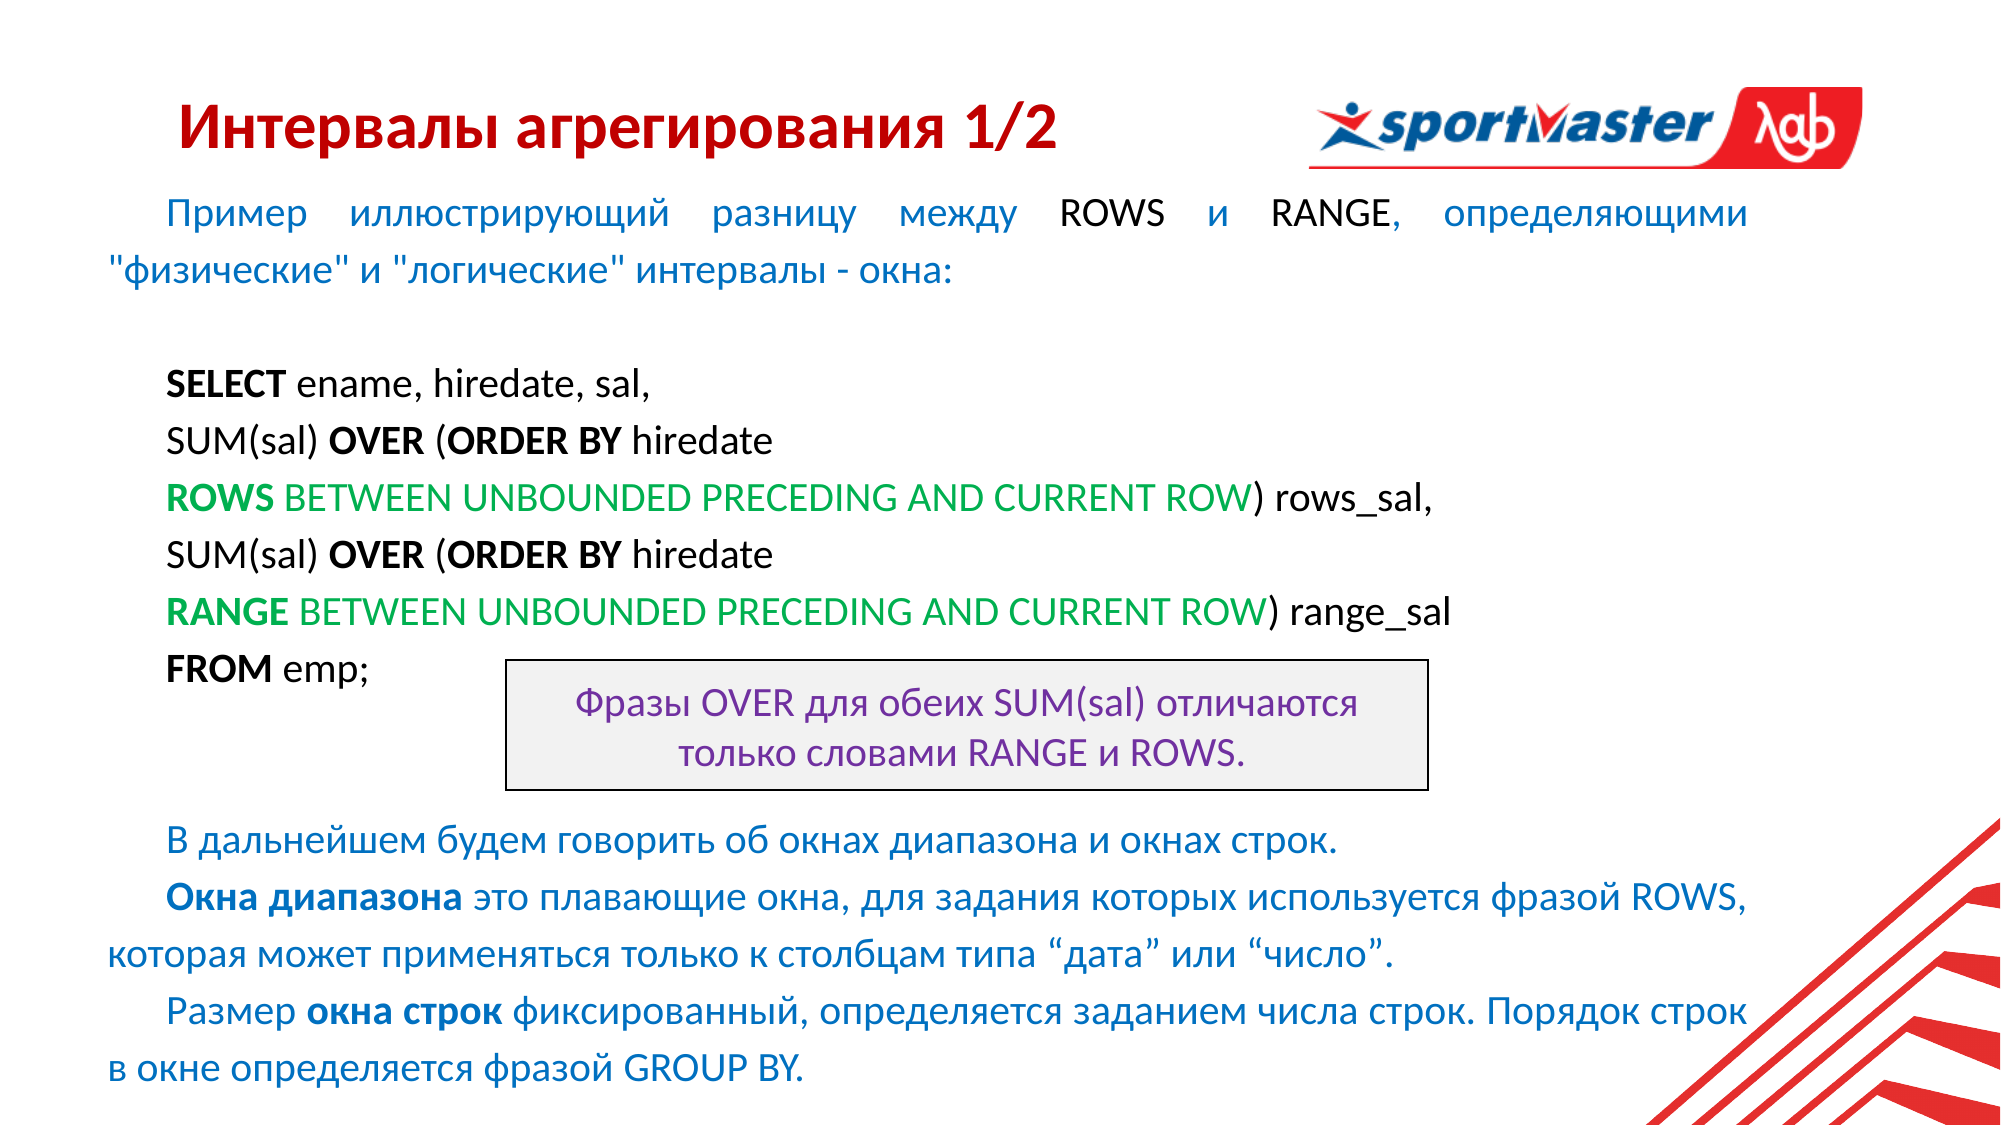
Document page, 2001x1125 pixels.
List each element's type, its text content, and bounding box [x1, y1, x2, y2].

text_box Фразы OVER для обеих SUM(sal) отличаются только словами RANGE и ROWS. [505, 659, 1429, 791]
text_box Интервалы агрегирования 1/2 [163, 74, 1244, 170]
text_box Пример иллюстрирующий разницу между ROWS и RANGE, определяющими "физические" и "логические" интервалы - окна: SELECT ename, hiredate, sal, SUM(sal) OVER (ORDER BY hiredate ROWS BETWEEN UNBOUNDED PRECEDING AND CURRENT ROW) rows_sal, SUM(sal) OVER (ORDER BY hiredate RANGE BETWEEN UNBOUNDED PRECEDING AND CURRENT ROW) range_sal FROM emp; В дальнейшем будем говорить об окнах диапазона и окнах строк. Окна диапазона это плавающие окна, для задания которых используется фразой ROWS, которая может применяться только к столбцам типа “дата” или “число”. Размер окна строк фиксированный, определяется заданием числа строк. Порядок строк в окне определяется фразой GROUP BY. [92, 170, 1763, 1098]
picture [1609, 808, 2001, 1125]
